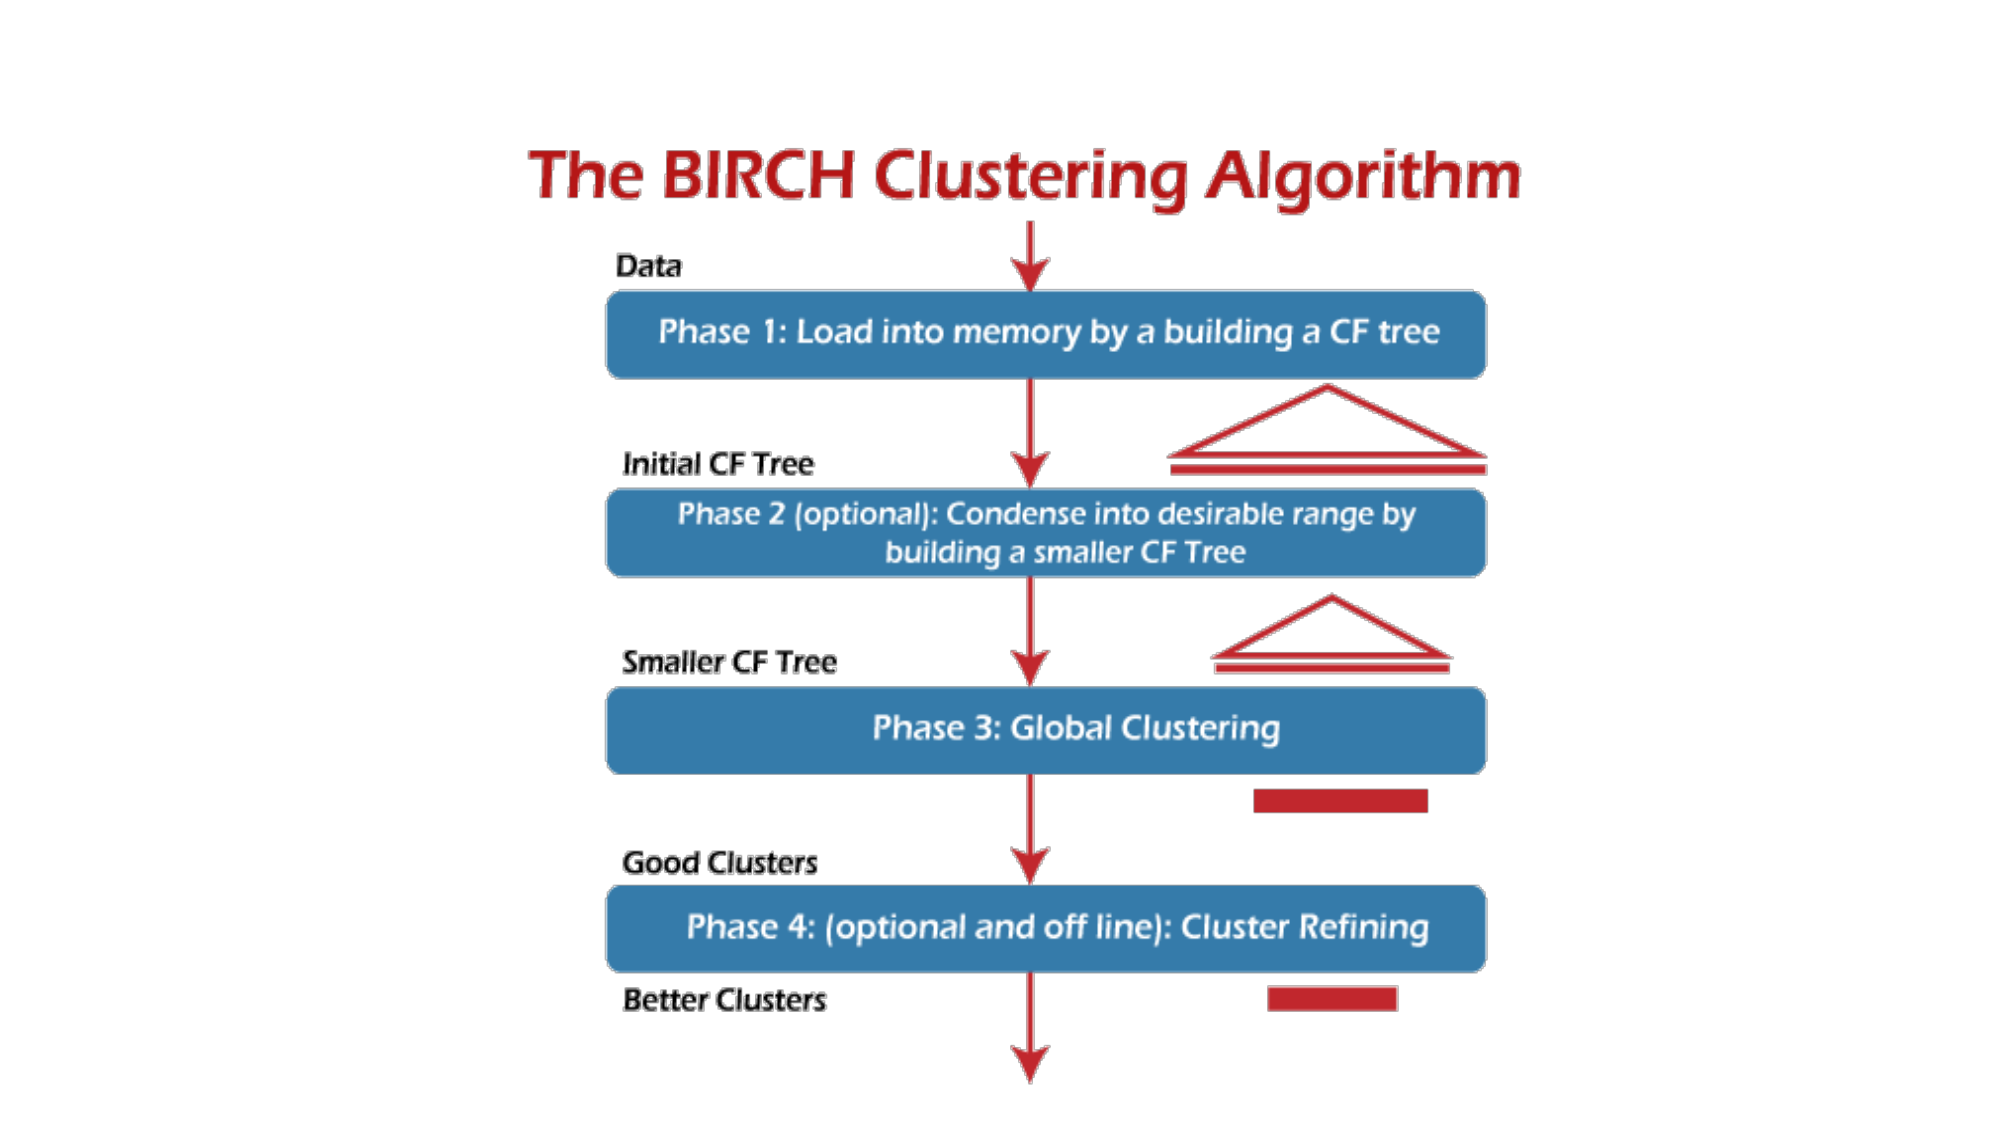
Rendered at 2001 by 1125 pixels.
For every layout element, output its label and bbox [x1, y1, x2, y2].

picture [497, 132, 1549, 1093]
